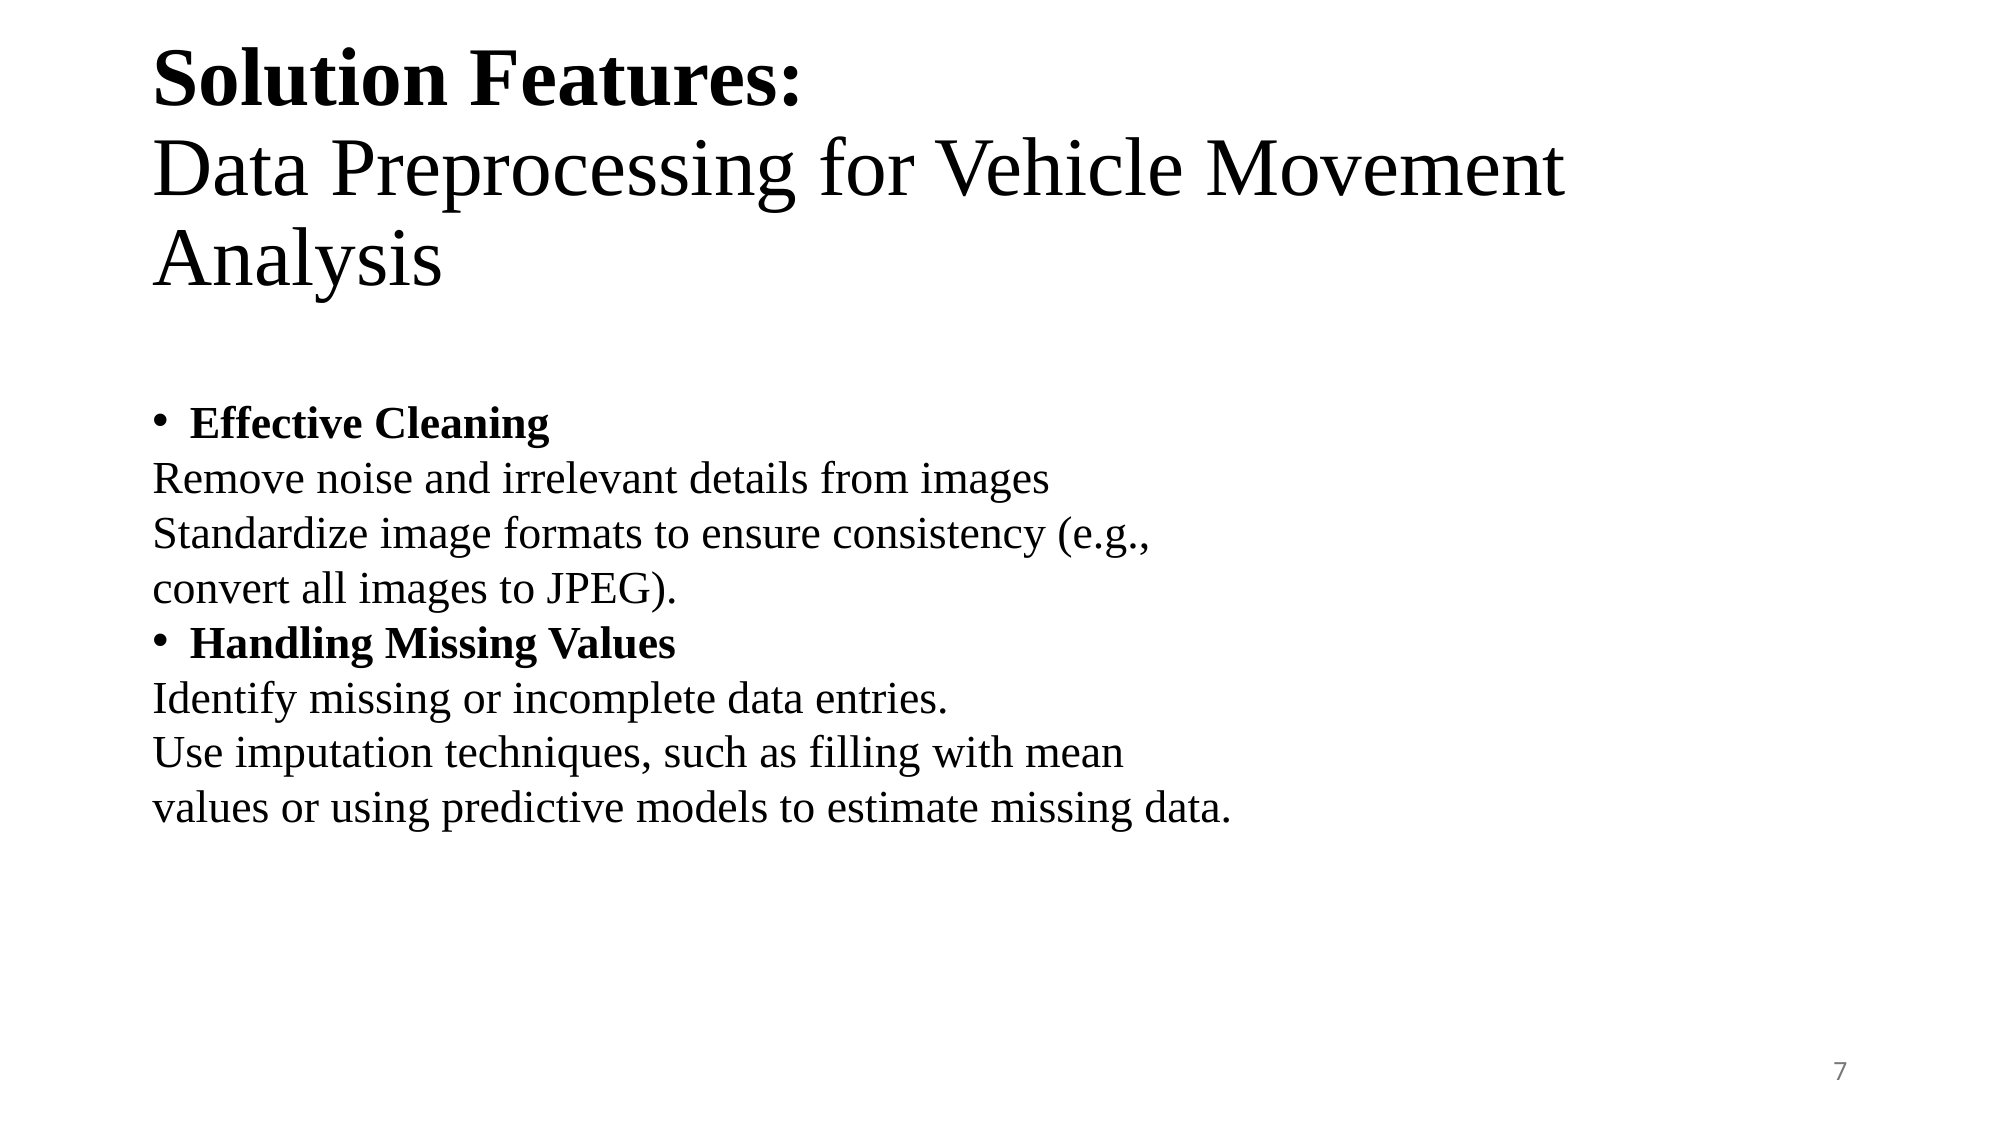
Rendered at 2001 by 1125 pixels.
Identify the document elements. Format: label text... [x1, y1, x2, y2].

title Solution Features: Data Preprocessing for Vehicle Movement Analysis [137, 59, 1863, 278]
slide_number 7 [1412, 1042, 1863, 1103]
list Effective Cleaning Remove noise and irrelevant details from images Standardize image formats to ensure consistency (e.g., convert all images to JPEG). Handling Missing Values Identify missing or incomplete data entries. Use imputation techniques, such as filling with mean values or using predictive models to estimate missing data. [137, 313, 1260, 967]
